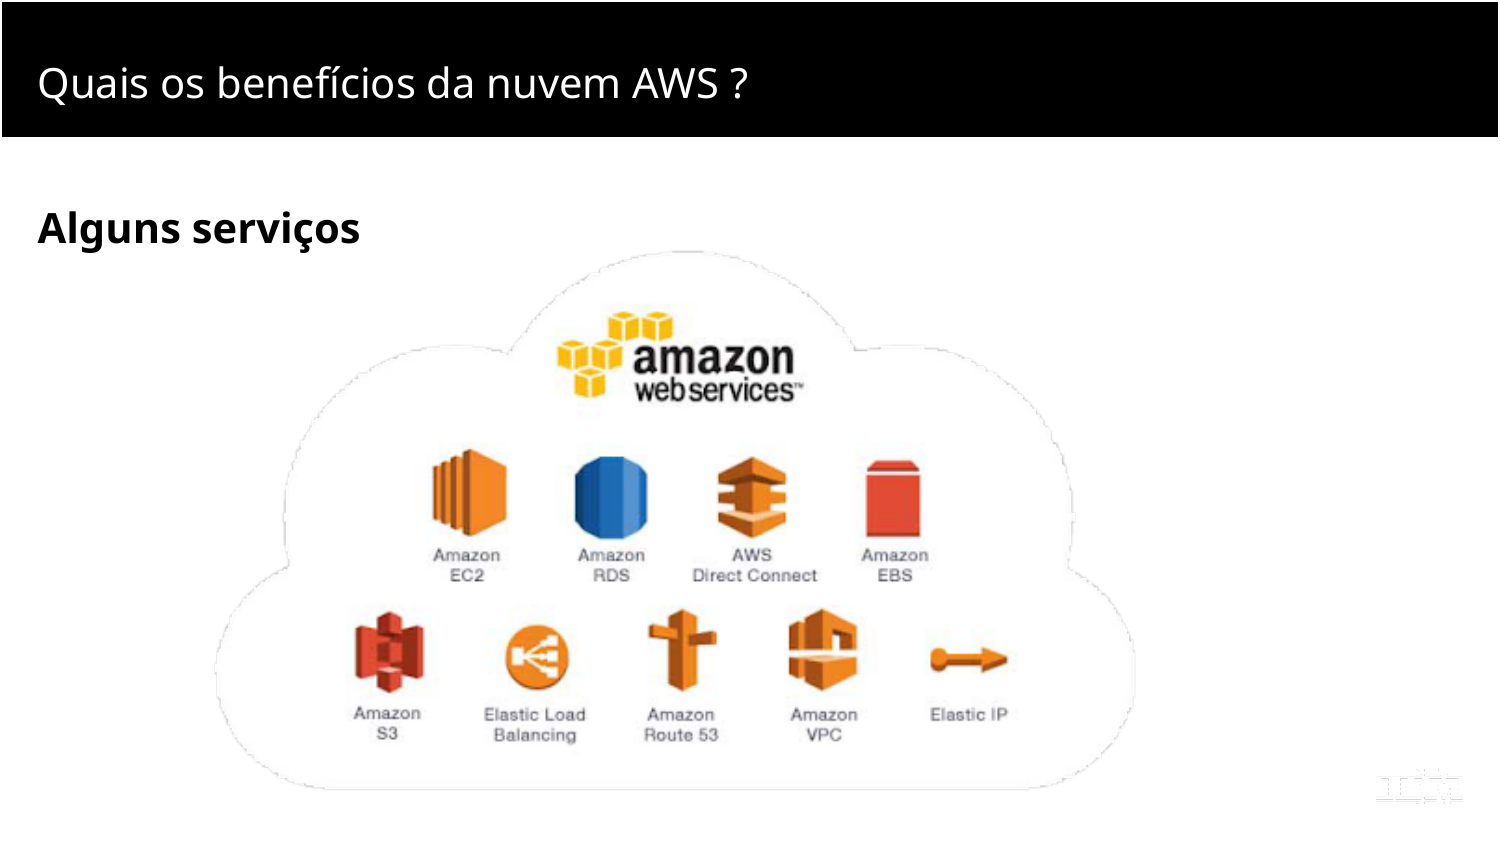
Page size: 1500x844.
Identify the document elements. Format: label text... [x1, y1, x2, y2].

picture [1376, 769, 1463, 804]
footer Quais os benefícios da nuvem AWS ? [37, 55, 825, 110]
text_box [0, 0, 1500, 140]
text_box Alguns serviços [37, 190, 1385, 263]
picture [202, 234, 1154, 819]
